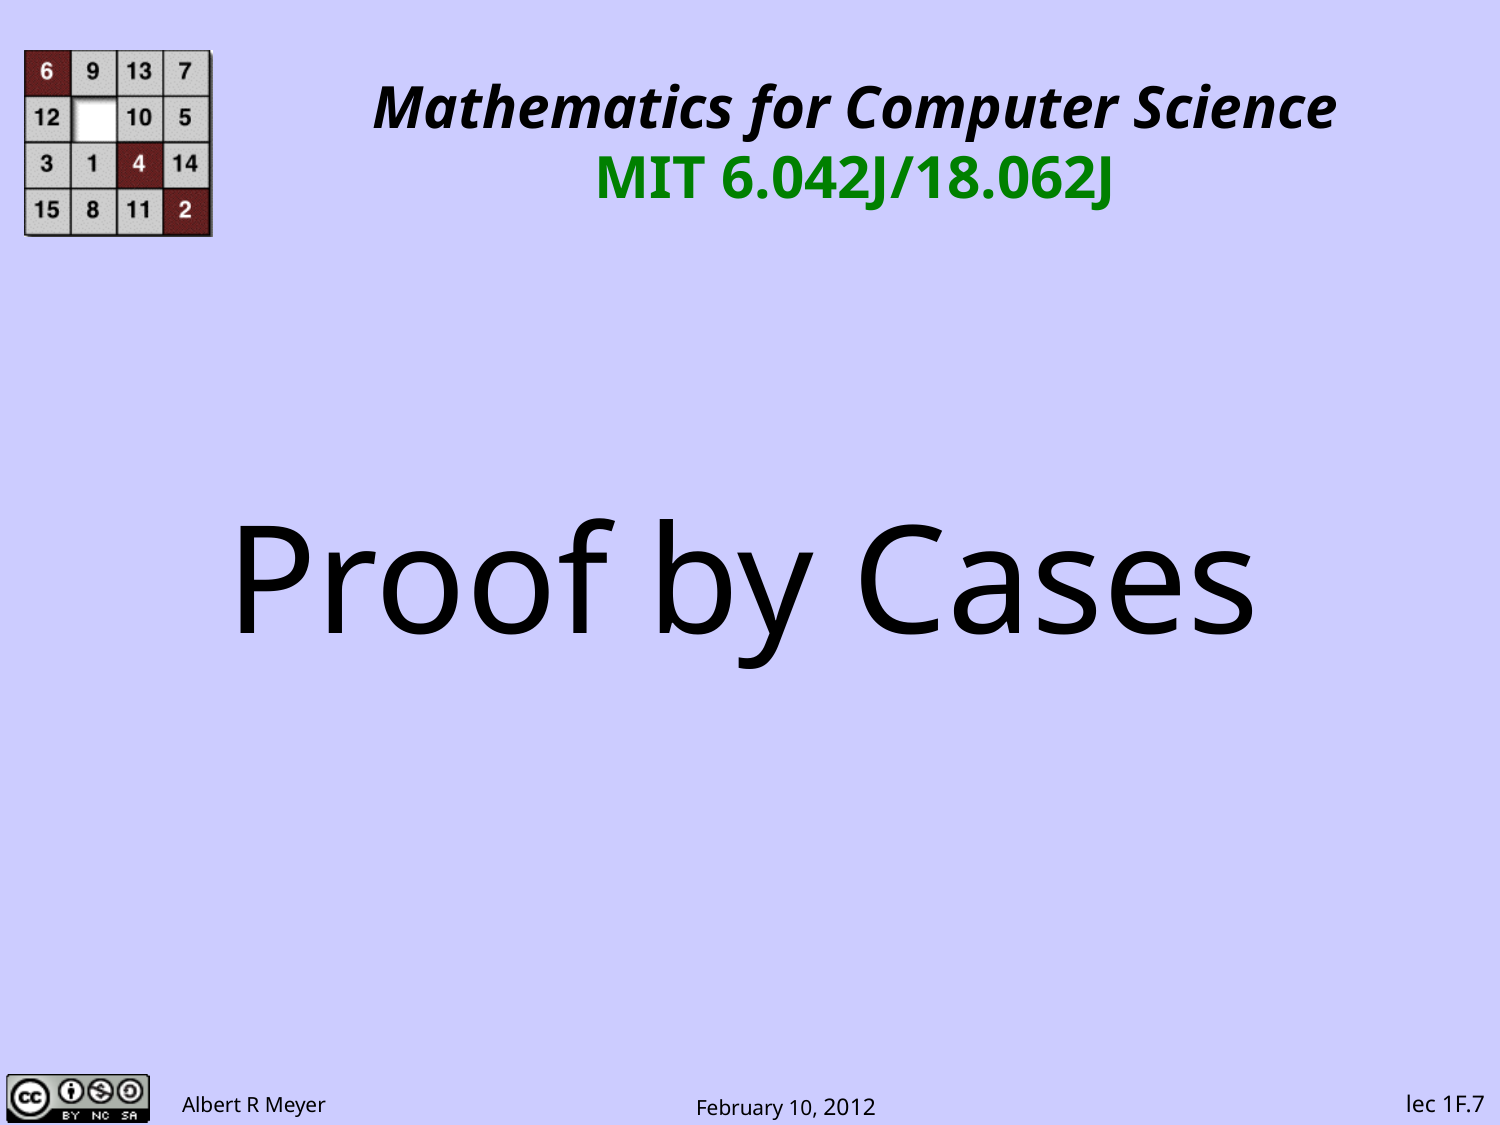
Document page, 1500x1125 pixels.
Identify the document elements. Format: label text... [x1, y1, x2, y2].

picture [6, 1074, 150, 1123]
text_box Proof by Cases [65, 475, 1421, 655]
slide_number lec 1F.7 [1386, 1081, 1500, 1125]
text_box Mathematics for Computer Science MIT 6.042J/18.062J [357, 62, 1354, 218]
picture [24, 50, 213, 237]
